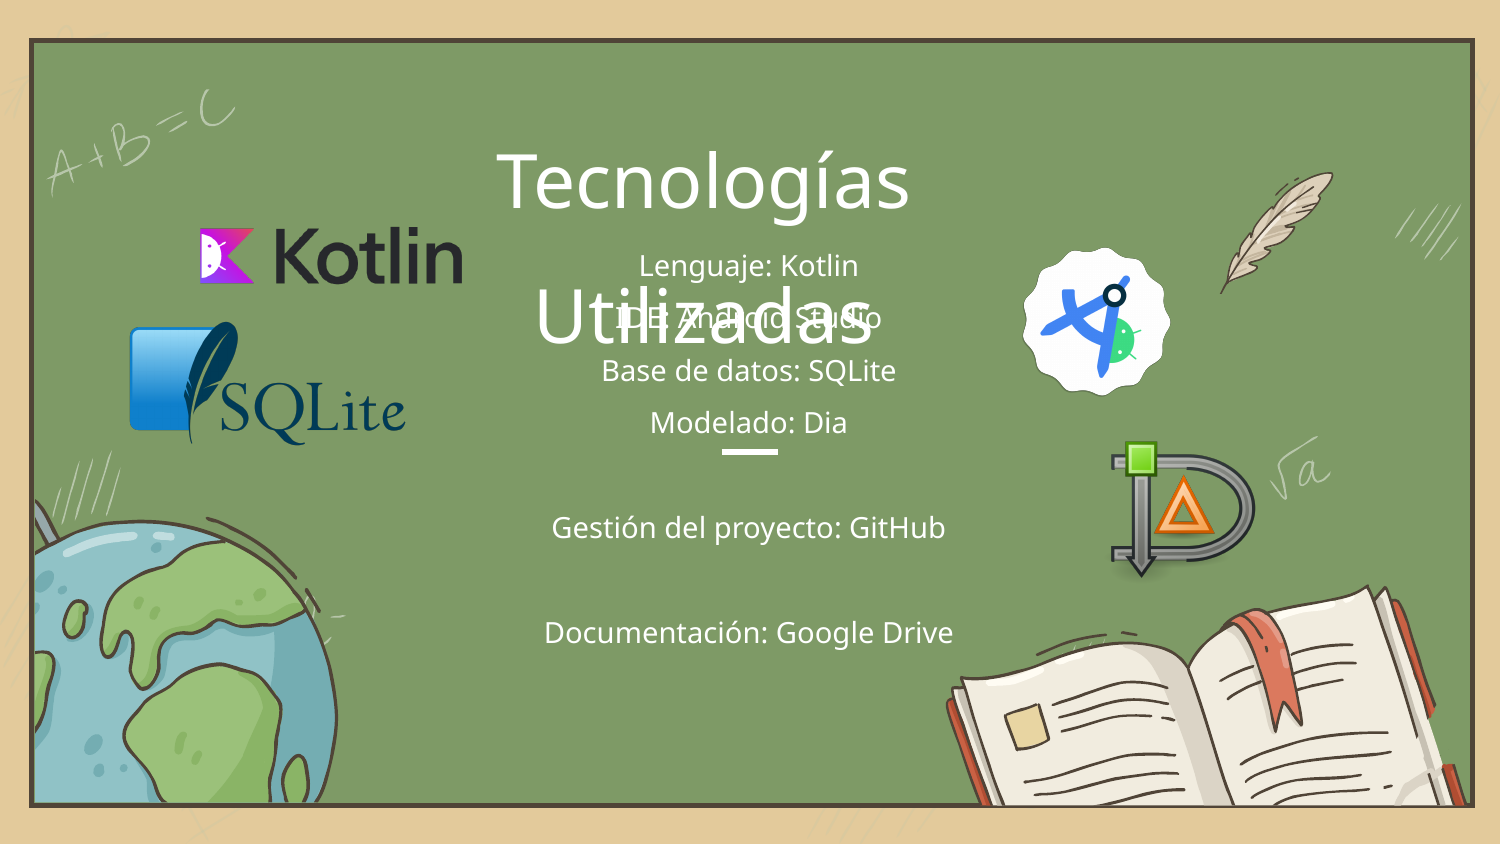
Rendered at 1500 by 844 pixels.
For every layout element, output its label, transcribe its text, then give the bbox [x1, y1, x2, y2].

picture [121, 314, 413, 453]
text_box Tecnologías Utilizadas [304, 81, 1104, 222]
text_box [1219, 171, 1336, 295]
picture [173, 201, 490, 310]
text_box Lenguaje: Kotlin IDE: Android Studio Base de datos: SQLite Modelado: Dia Gestión del proyecto: GitHub Documentación: Google Drive [263, 222, 1235, 657]
picture [985, 209, 1256, 584]
